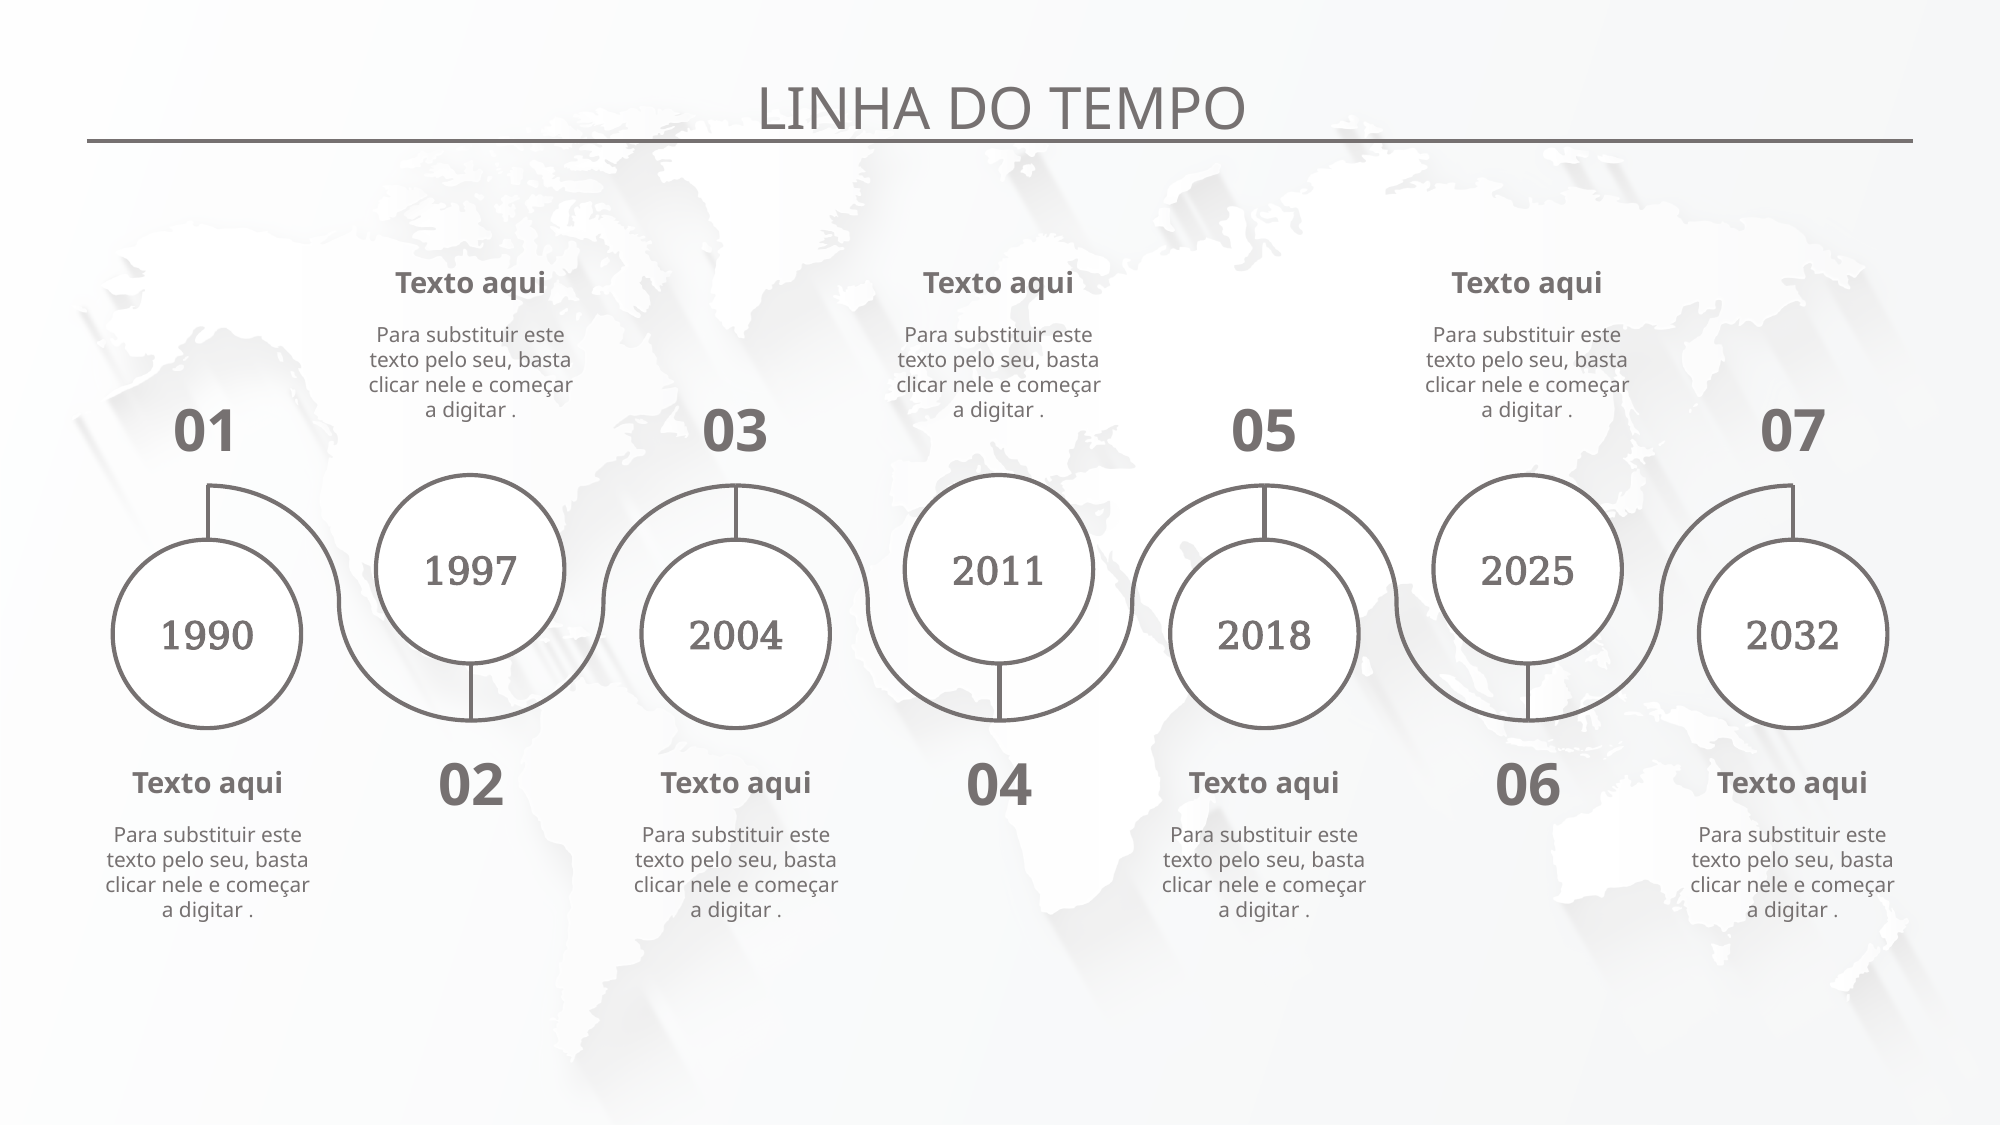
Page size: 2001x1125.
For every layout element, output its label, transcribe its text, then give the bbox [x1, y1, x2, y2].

text_box 04 [921, 740, 1079, 825]
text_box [1401, 256, 1653, 430]
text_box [1139, 756, 1390, 930]
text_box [1667, 756, 1918, 930]
text_box 03 [656, 385, 815, 471]
text_box 07 [1714, 385, 1872, 471]
text_box 02 [392, 740, 550, 825]
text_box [611, 756, 862, 930]
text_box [873, 256, 1124, 430]
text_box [74, 475, 1926, 729]
text_box 01 [128, 385, 286, 471]
text_box 06 [1449, 740, 1608, 825]
text_box LINHA DO TEMPO [0, 64, 2000, 150]
text_box 05 [1185, 385, 1344, 471]
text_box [345, 256, 596, 430]
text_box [82, 756, 333, 930]
